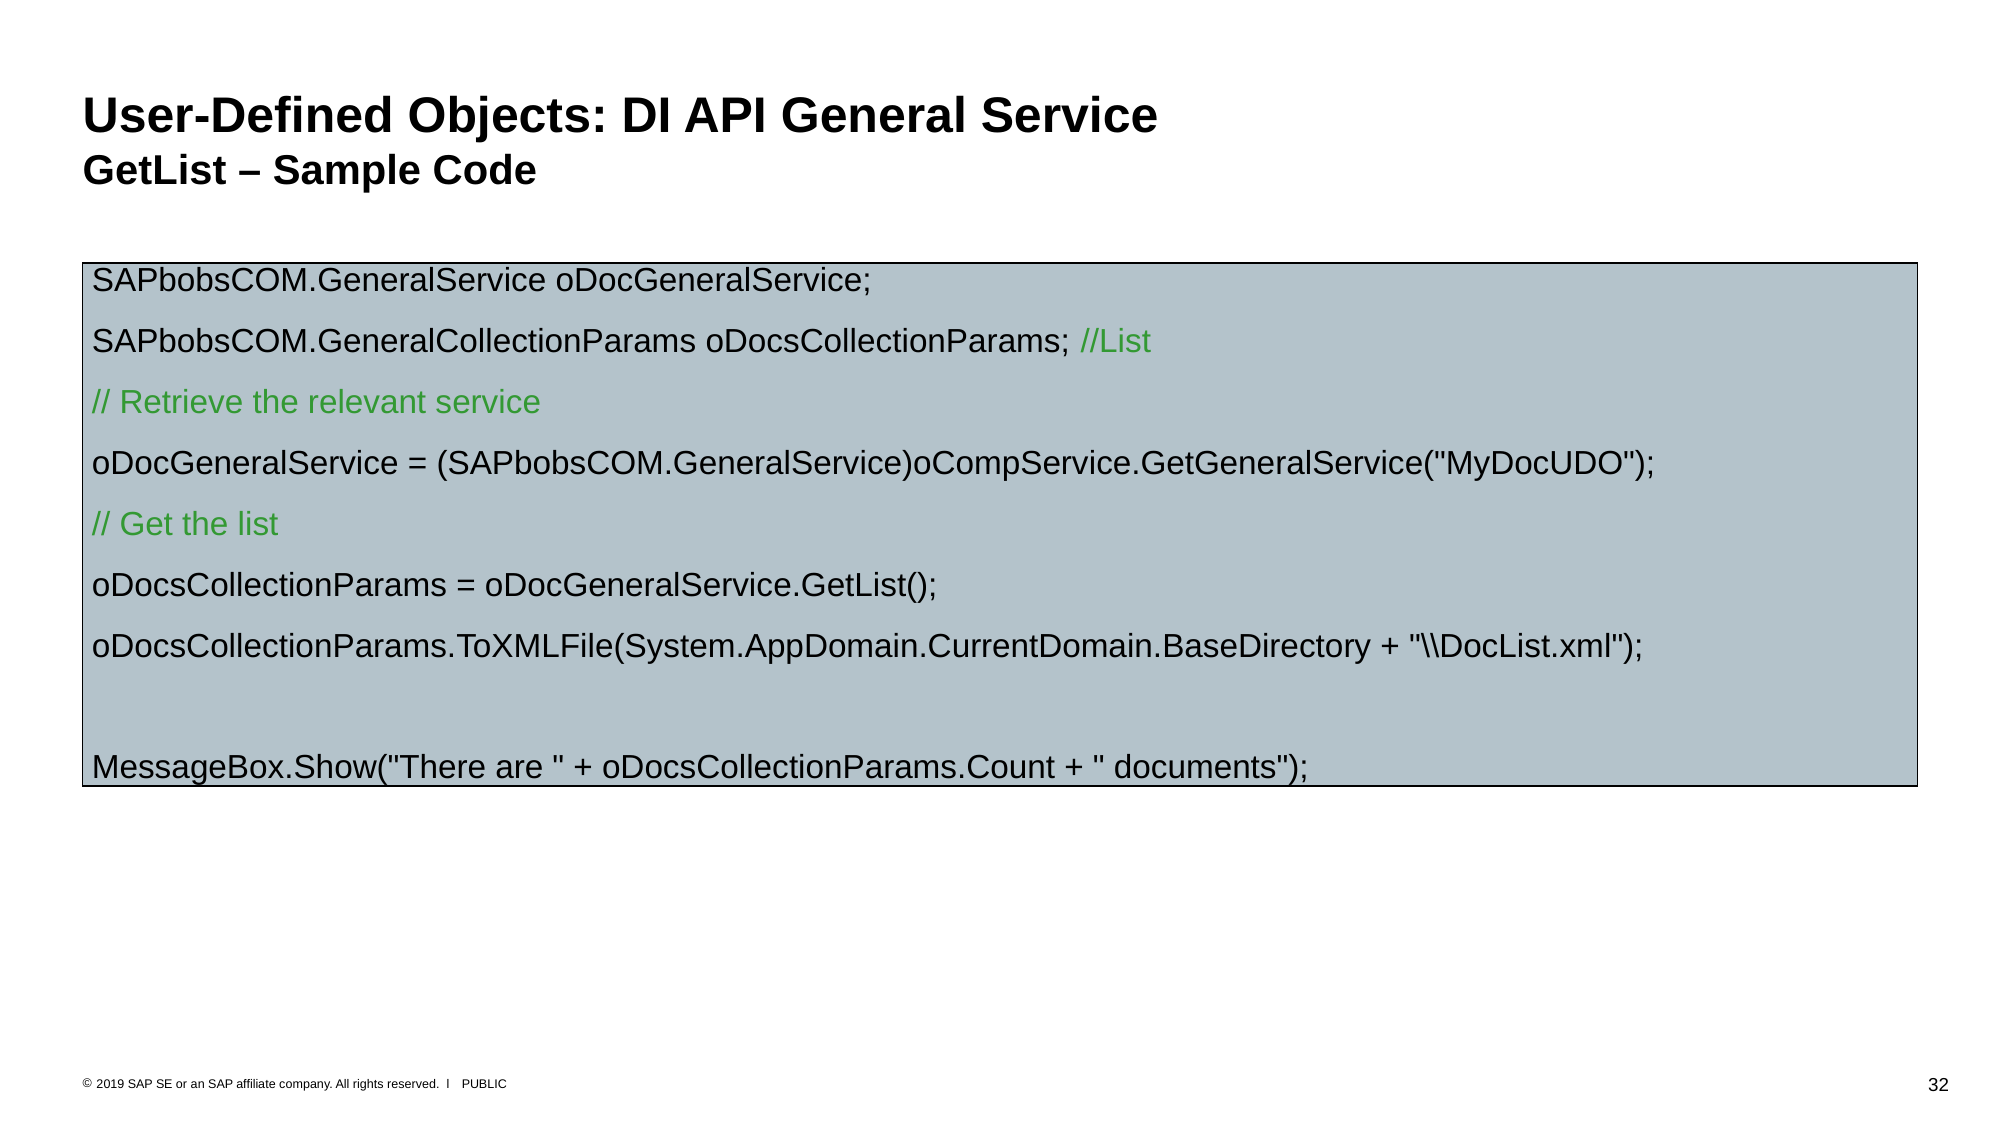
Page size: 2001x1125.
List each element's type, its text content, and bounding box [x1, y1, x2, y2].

text_box User-Defined Objects: DI API General Service GetList – Sample Code [82, 82, 1918, 193]
text_box SAPbobsCOM.GeneralService oDocGeneralService; SAPbobsCOM.GeneralCollectionParams oDocsCollectionParams; //List // Retrieve the relevant service oDocGeneralService = (SAPbobsCOM.GeneralService)oCompService.GetGeneralService("MyDocUDO"); // Get the list oDocsCollectionParams = oDocGeneralService.GetList(); oDocsCollectionParams.ToXMLFile(System.AppDomain.CurrentDomain.BaseDirectory + "\\DocList.xml"); MessageBox.Show("There are " + oDocsCollectionParams.Count + " documents"); [82, 263, 1918, 787]
